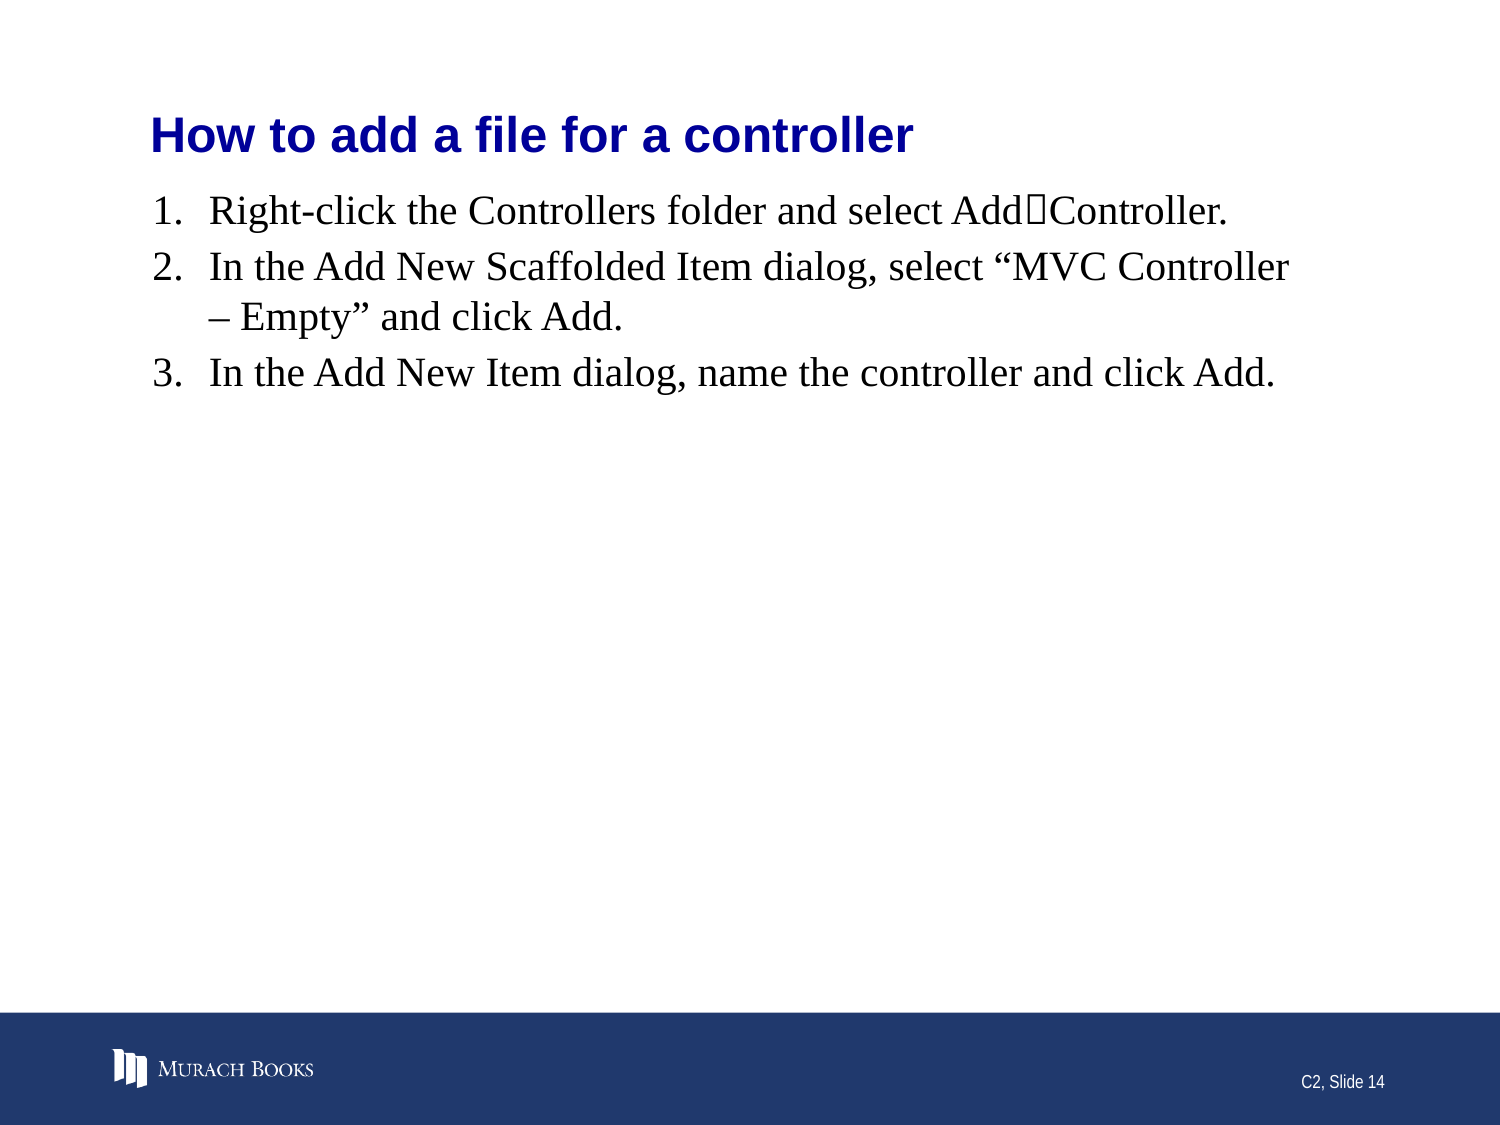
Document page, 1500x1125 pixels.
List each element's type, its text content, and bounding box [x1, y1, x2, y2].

footer [12, 1025, 463, 1100]
list Right-click the Controllers folder and select AddController. In the Add New Scaffolded Item dialog, select “MVC Controller – Empty” and click Add. In the Add New Item dialog, name the controller and click Add. [137, 174, 1375, 975]
title How to add a file for a controller [150, 102, 1350, 164]
slide_number C2, Slide 14 [1087, 1025, 1400, 1100]
